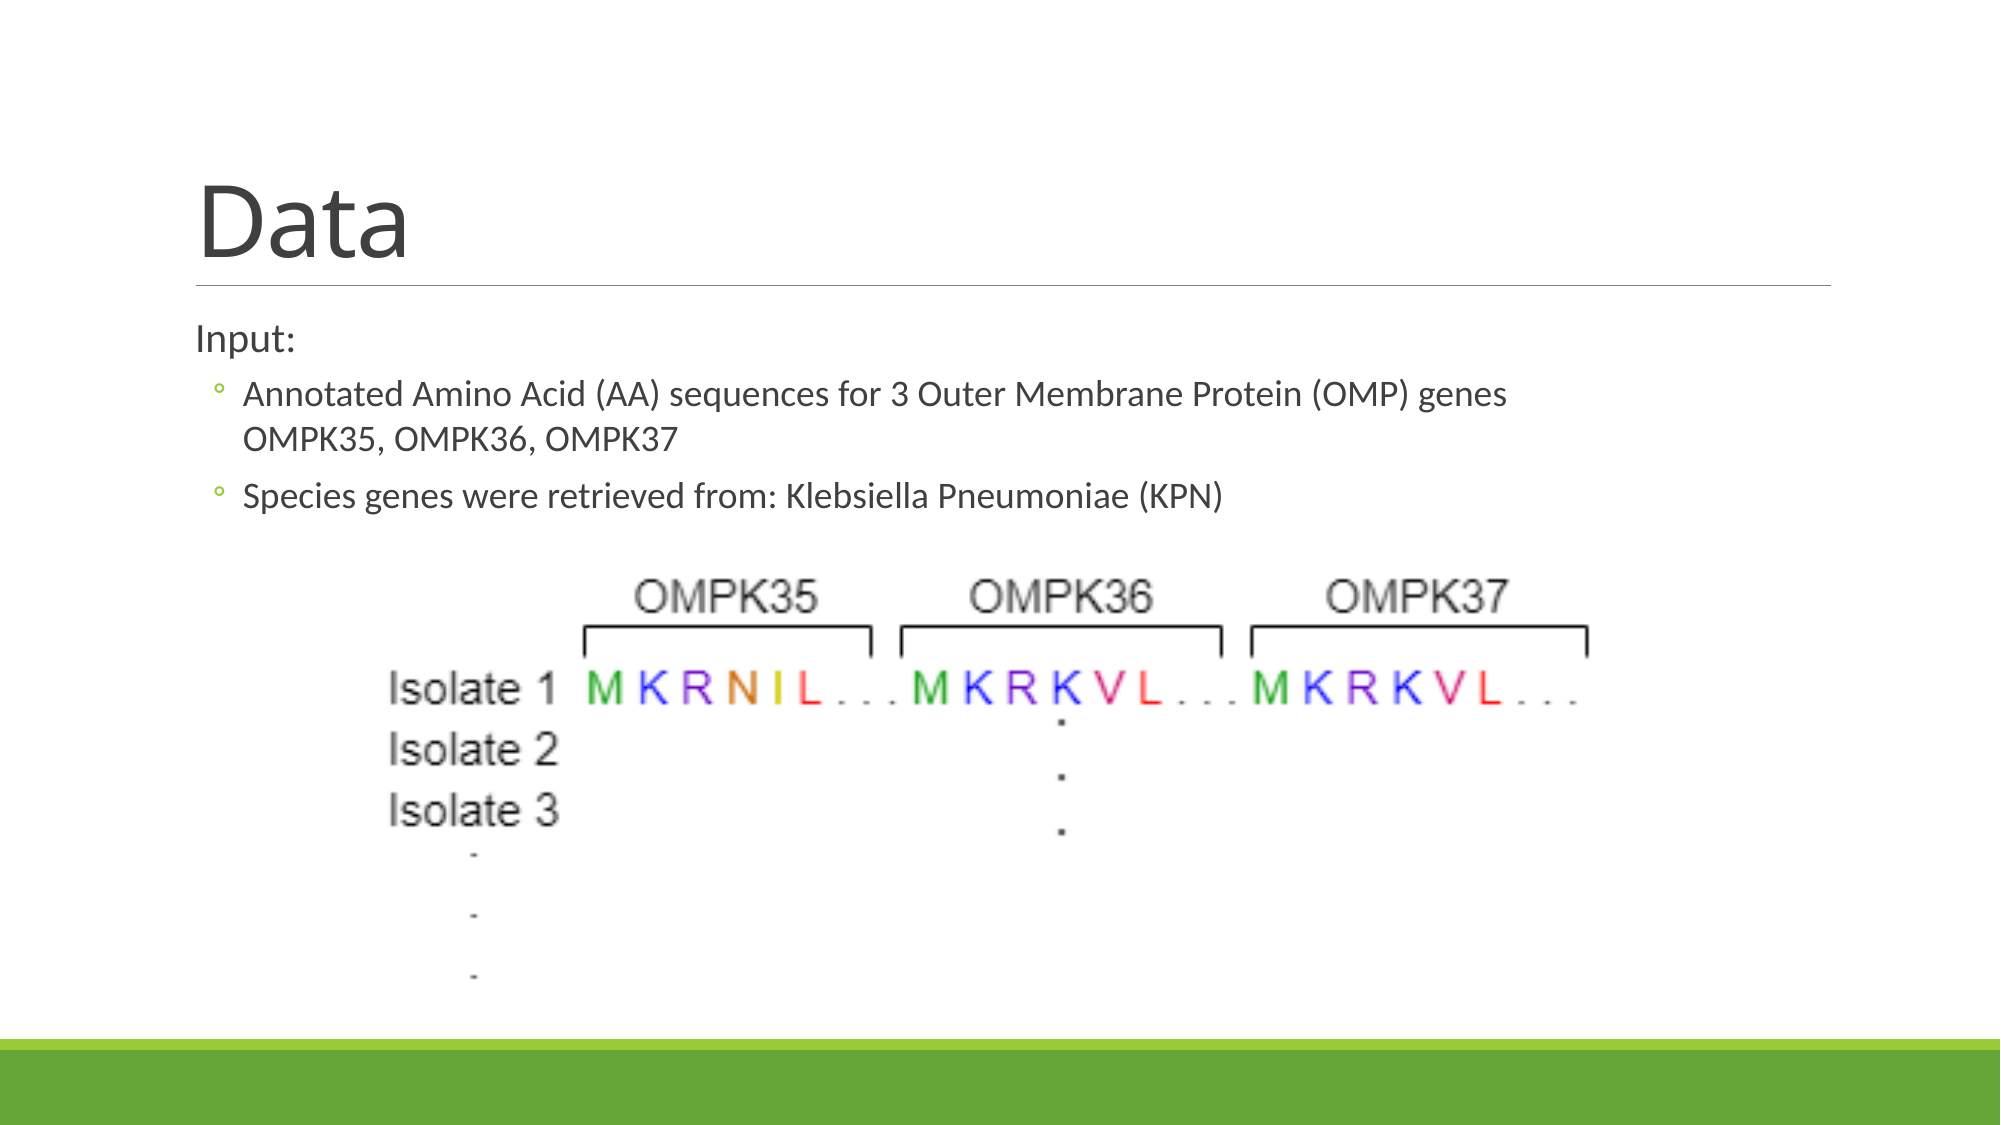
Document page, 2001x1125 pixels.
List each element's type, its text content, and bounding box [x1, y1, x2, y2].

title Data [180, 47, 1830, 285]
picture [379, 561, 1620, 1011]
list Input: Annotated Amino Acid (AA) sequences for 3 Outer Membrane Protein (OMP) genes OMPK35, OMPK36, OMPK37 Species genes were retrieved from: Klebsiella Pneumoniae (KPN) [180, 302, 1830, 963]
